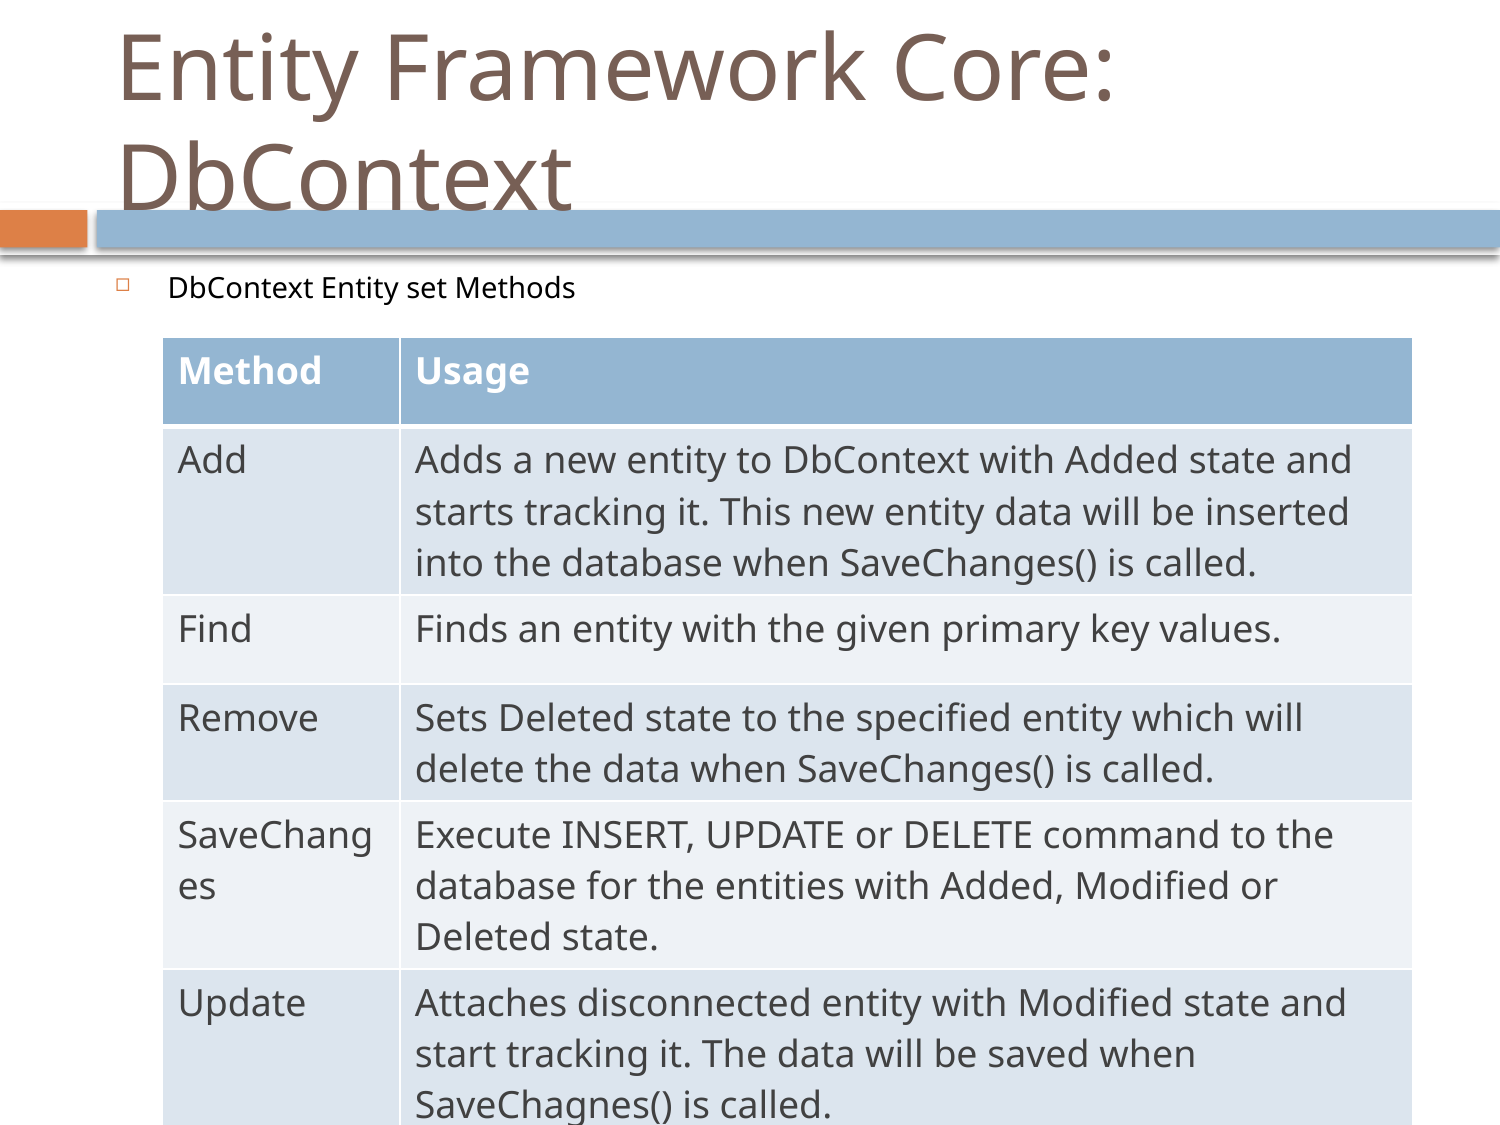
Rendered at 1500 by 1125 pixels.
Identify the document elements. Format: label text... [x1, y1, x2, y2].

table_cell Add [163, 429, 399, 594]
table_cell Finds an entity with the given primary key values. [401, 596, 1412, 683]
list DbContext Entity set Methods [100, 262, 1438, 1000]
title Entity Framework Core: DbContext [100, 37, 1438, 200]
table_header Usage [401, 338, 1412, 424]
table_header Method [163, 338, 399, 424]
table_cell Update [163, 970, 399, 1125]
table_cell SaveChanges [163, 802, 399, 968]
table_cell Attaches disconnected entity with Modified state and start tracking it. The data will be saved when SaveChagnes() is called. [401, 970, 1412, 1125]
table_cell Execute INSERT, UPDATE or DELETE command to the database for the entities with Added, Modified or Deleted state. [401, 802, 1412, 968]
table_cell Sets Deleted state to the specified entity which will delete the data when SaveChanges() is called. [401, 685, 1412, 800]
table_cell Remove [163, 685, 399, 800]
table_cell Adds a new entity to DbContext with Added state and starts tracking it. This new entity data will be inserted into the database when SaveChanges() is called. [401, 429, 1412, 594]
table_cell Find [163, 596, 399, 683]
